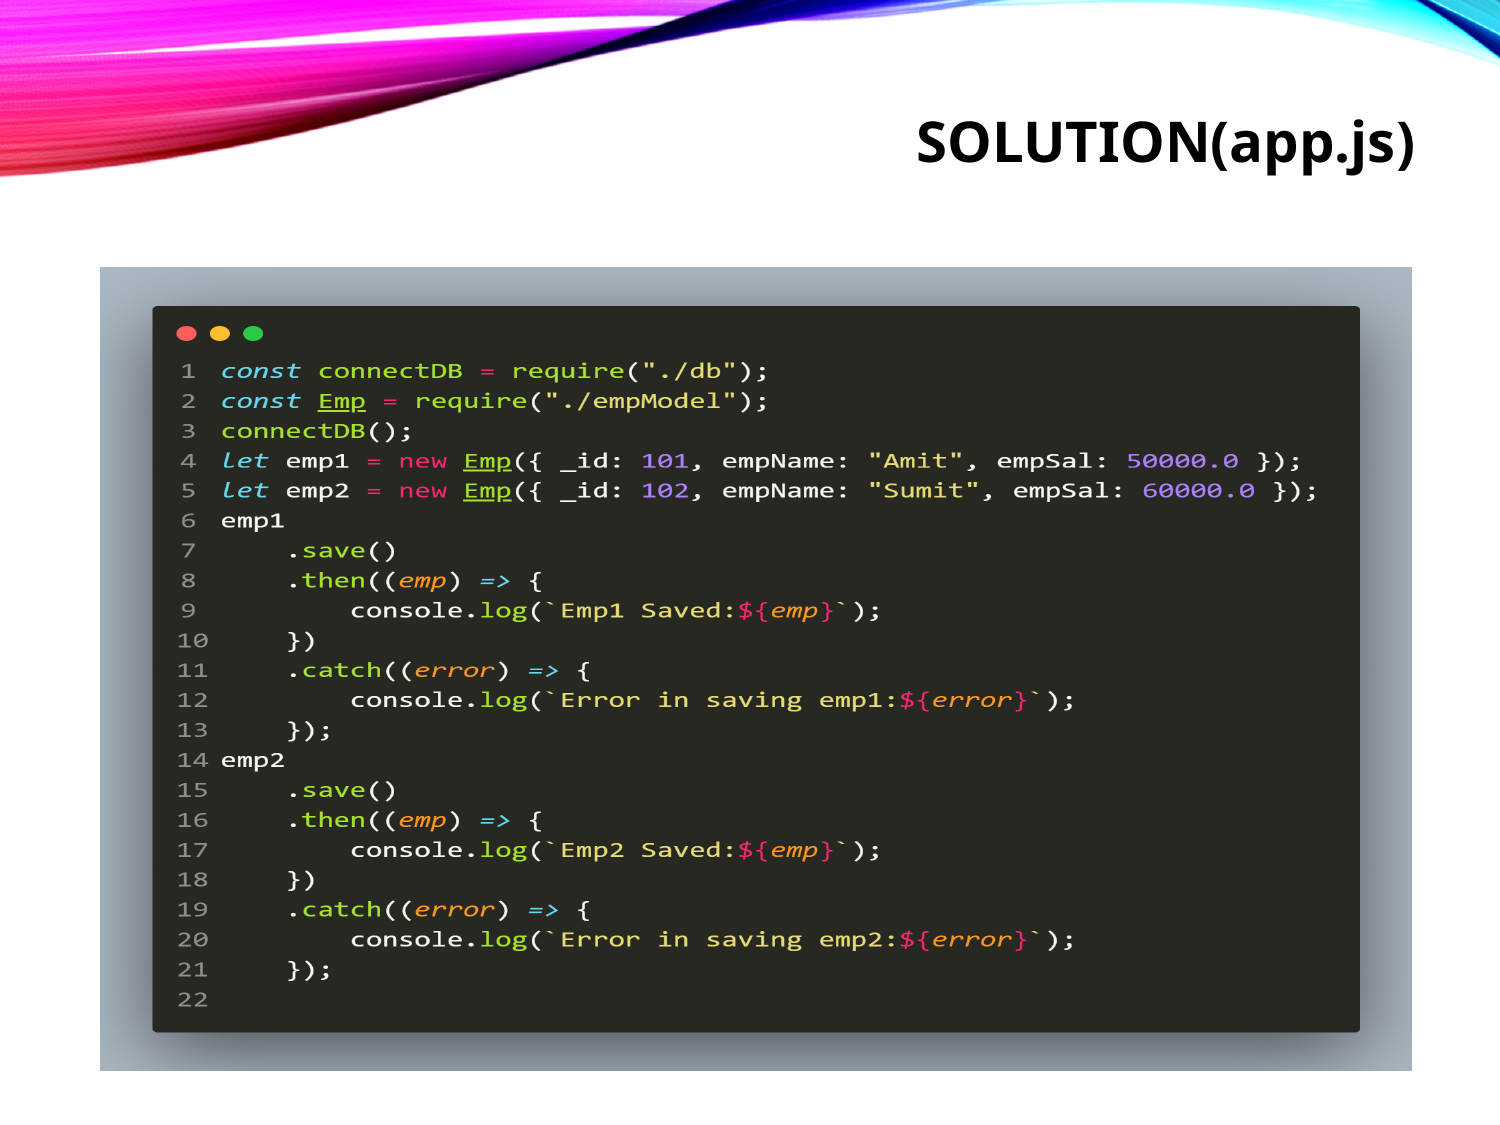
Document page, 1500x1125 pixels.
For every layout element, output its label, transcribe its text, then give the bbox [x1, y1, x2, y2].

picture [0, 0, 1500, 178]
title Solution(app.js) [383, 38, 1431, 251]
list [100, 266, 1412, 1071]
